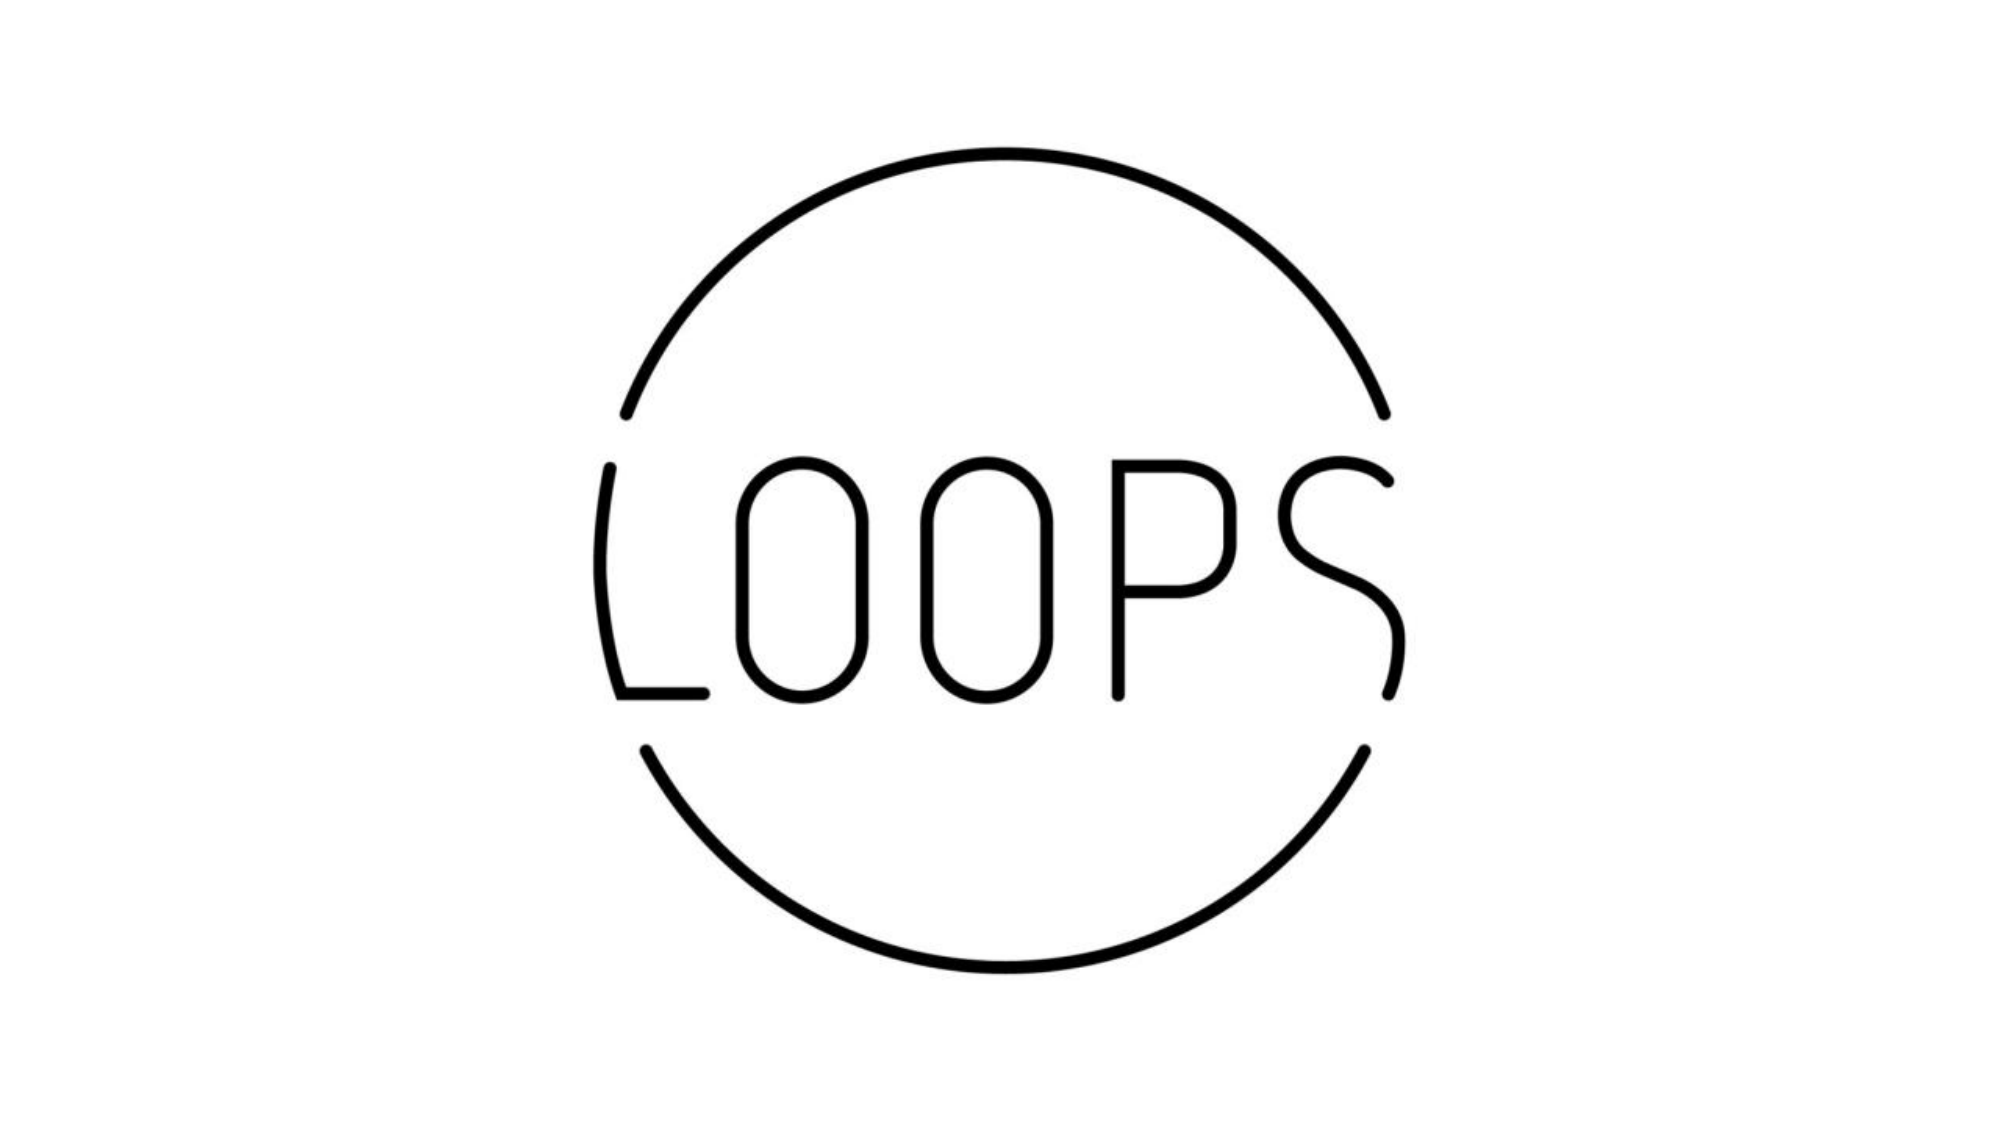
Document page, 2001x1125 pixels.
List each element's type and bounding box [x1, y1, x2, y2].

picture [542, 104, 1458, 1021]
